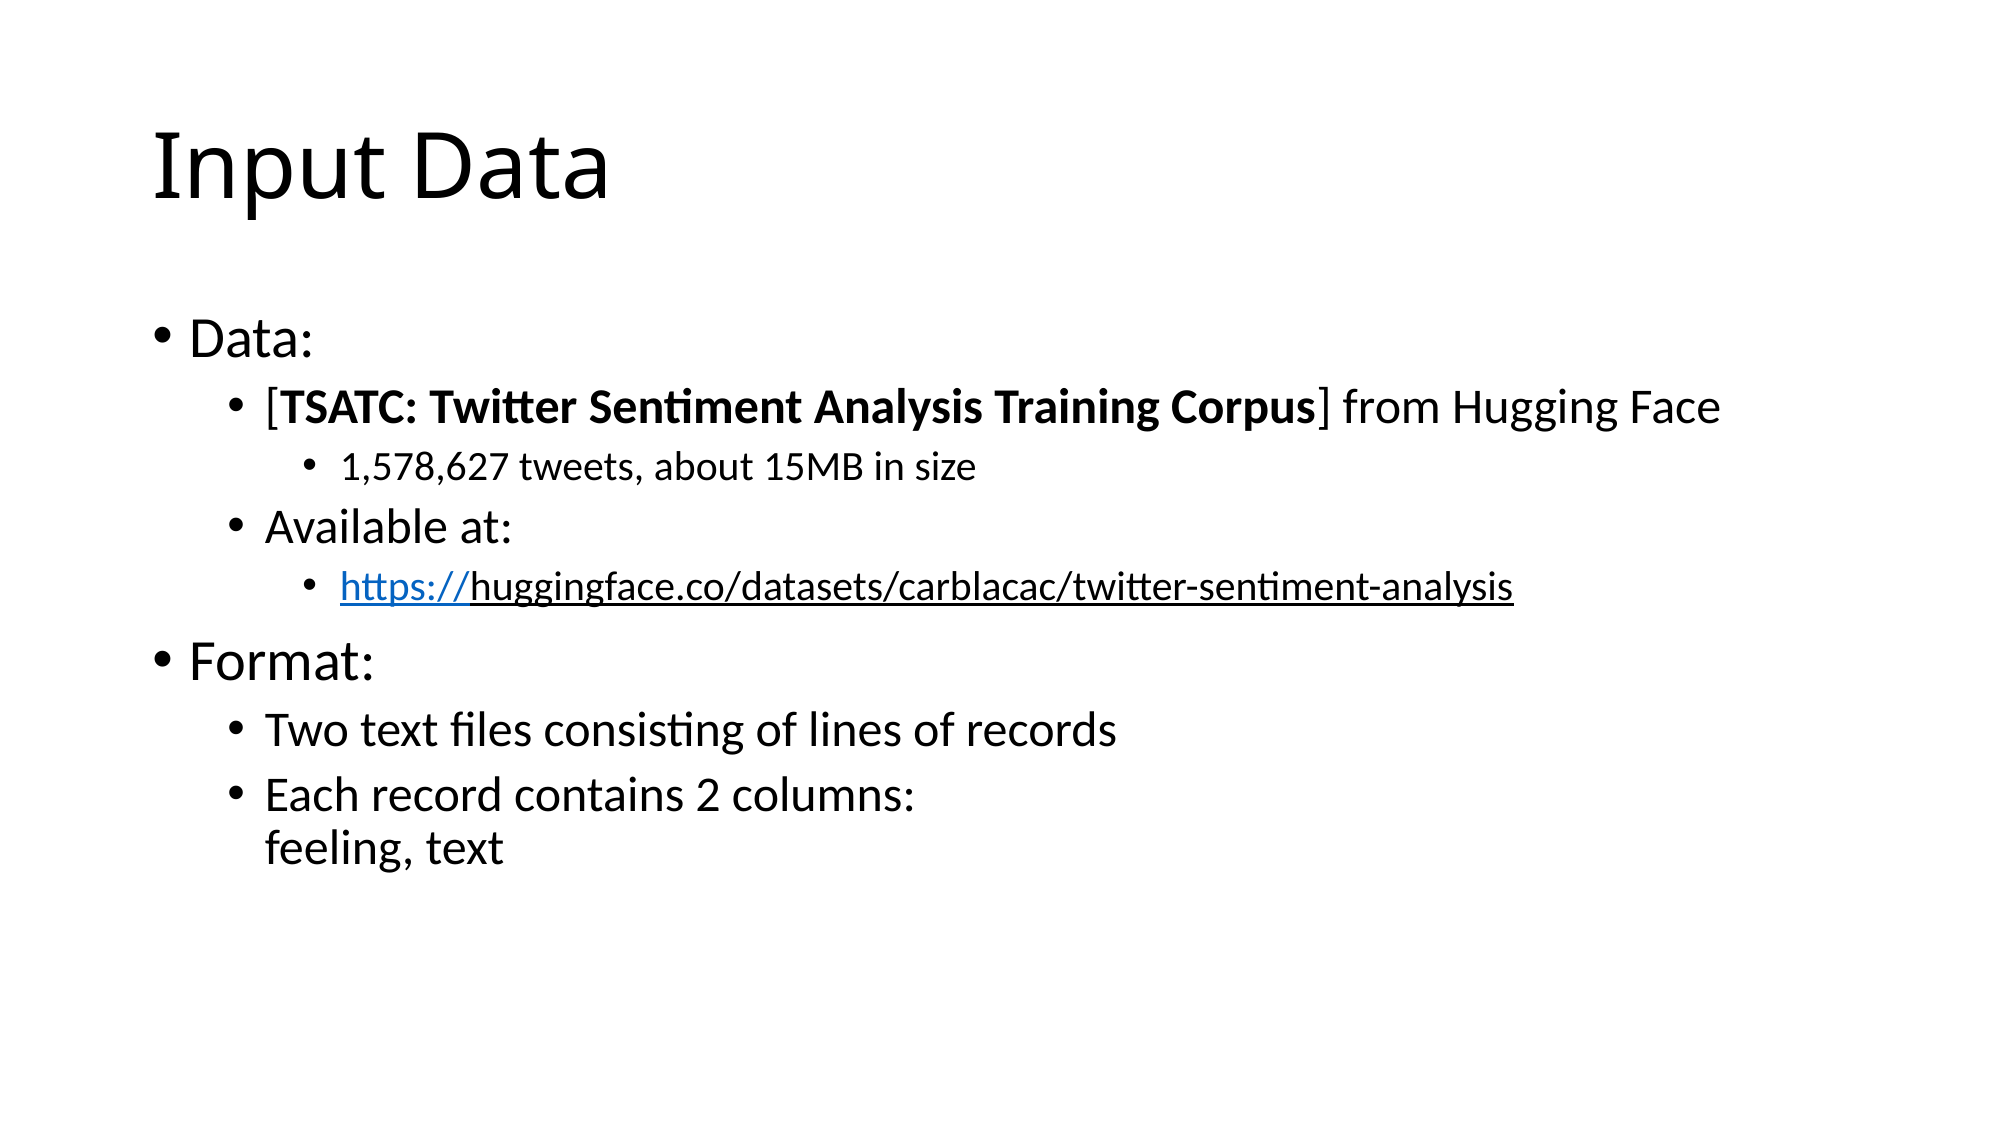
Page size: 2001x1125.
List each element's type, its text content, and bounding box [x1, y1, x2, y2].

title Input Data [137, 59, 1863, 278]
list Data: [TSATC: Twitter Sentiment Analysis Training Corpus] from Hugging Face 1,578,627 tweets, about 15MB in size Available at: https://huggingface.co/datasets/carblacac/twitter-sentiment-analysis Format: Two text files consisting of lines of records Each record contains 2 columns: feeling, text [137, 299, 1863, 1014]
